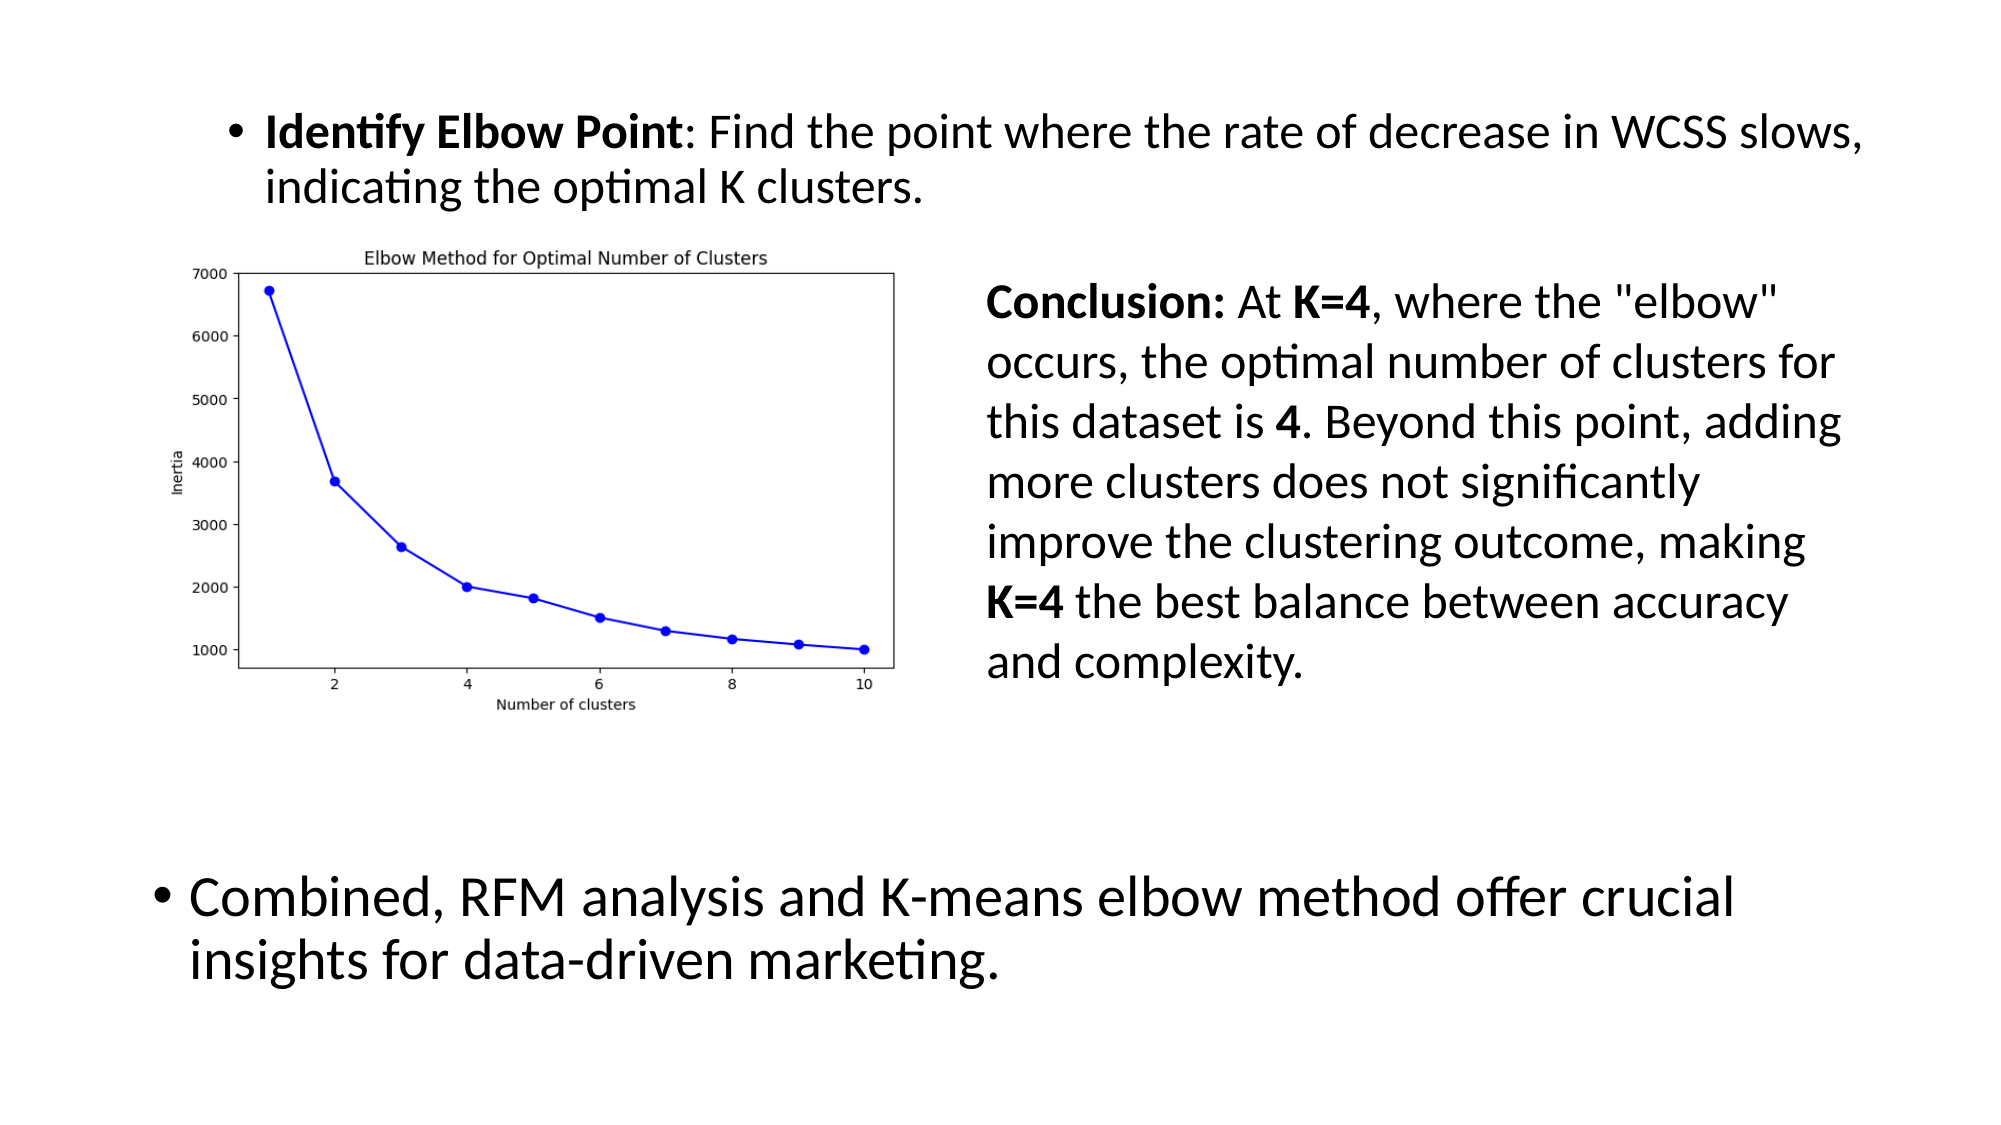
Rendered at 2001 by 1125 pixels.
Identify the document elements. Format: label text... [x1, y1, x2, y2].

picture [160, 240, 904, 722]
list Identify Elbow Point: Find the point where the rate of decrease in WCSS slows, indicating the optimal K clusters. Combined, RFM analysis and K-means elbow method offer crucial insights for data-driven marketing. [137, 98, 1931, 1078]
text_box Conclusion: At K=4, where the "elbow" occurs, the optimal number of clusters for this dataset is 4. Beyond this point, adding more clusters does not significantly improve the clustering outcome, making K=4 the best balance between accuracy and complexity. [971, 261, 1863, 696]
